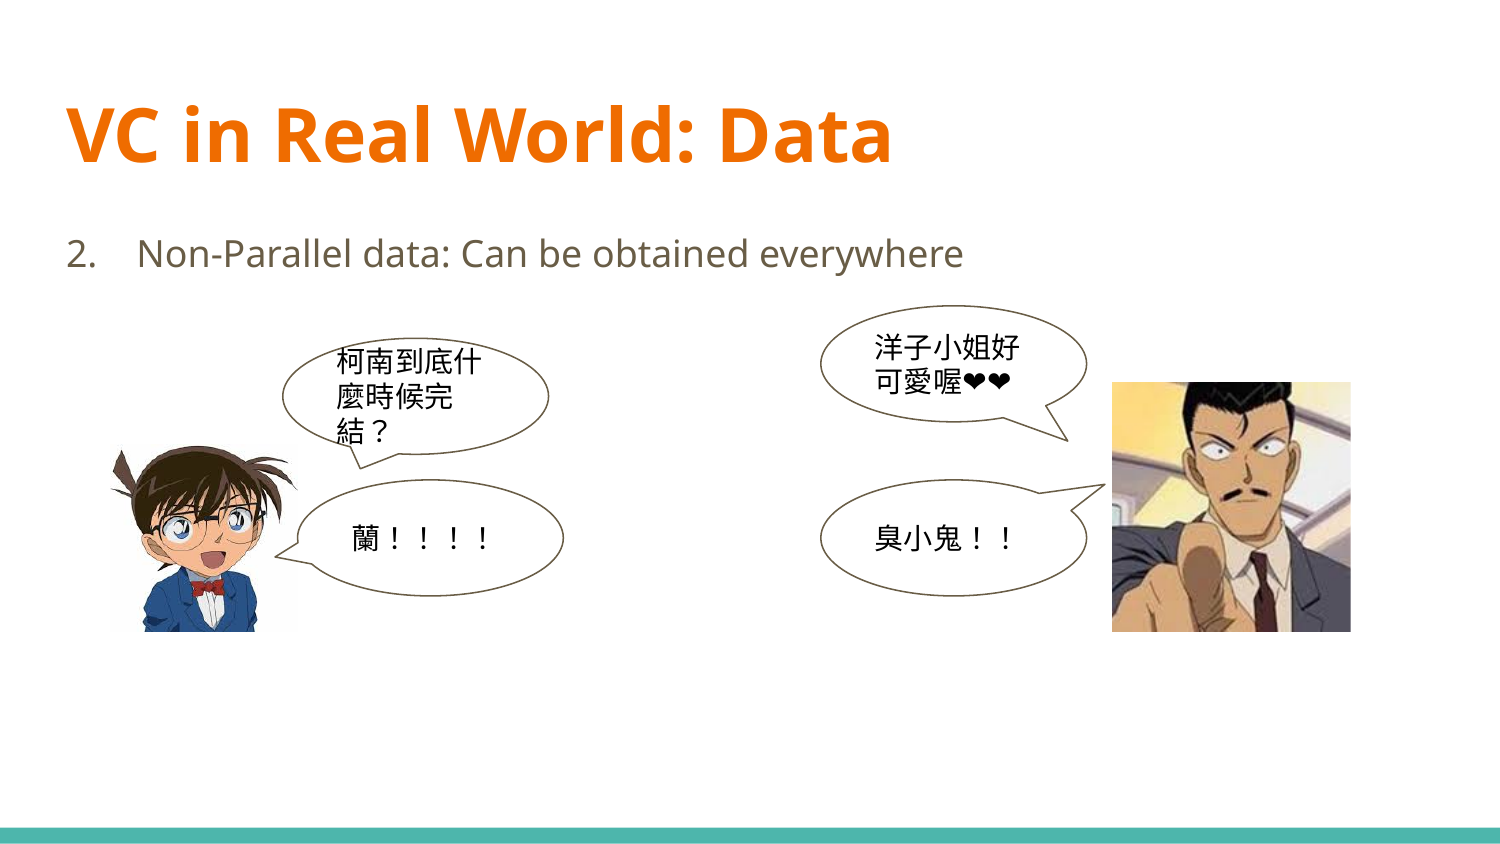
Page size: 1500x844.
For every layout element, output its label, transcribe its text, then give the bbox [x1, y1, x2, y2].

text_box 柯南到底什麼時候完結？ [282, 338, 549, 469]
picture [110, 443, 298, 632]
title VC in Real World: Data [51, 72, 1449, 189]
picture [1111, 382, 1351, 632]
list 2. Non-Parallel data: Can be obtained everywhere [51, 207, 1449, 750]
text_box 蘭！！！！ [302, 479, 564, 596]
text_box 洋子小姐好可愛喔❤️❤️ [820, 305, 1087, 442]
text_box 臭小鬼！！ [820, 479, 1105, 596]
